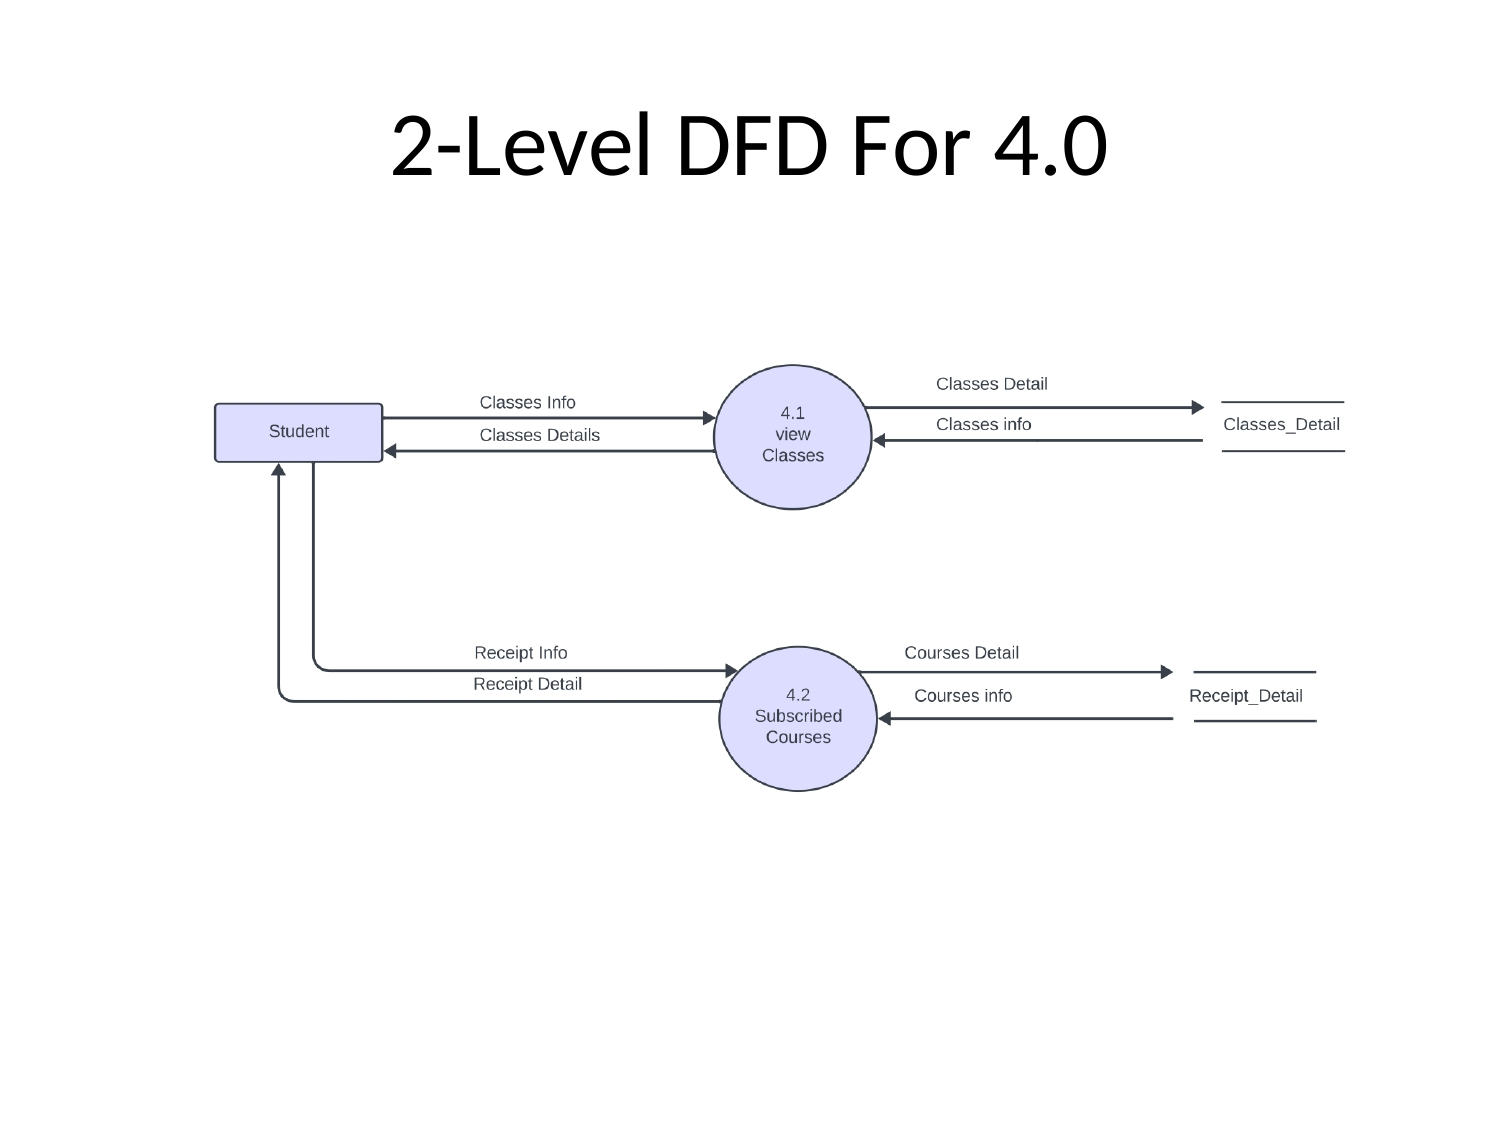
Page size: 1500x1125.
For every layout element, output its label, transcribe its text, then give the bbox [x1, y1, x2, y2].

title 2-Level DFD For 4.0 [75, 45, 1425, 233]
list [74, 295, 1426, 972]
